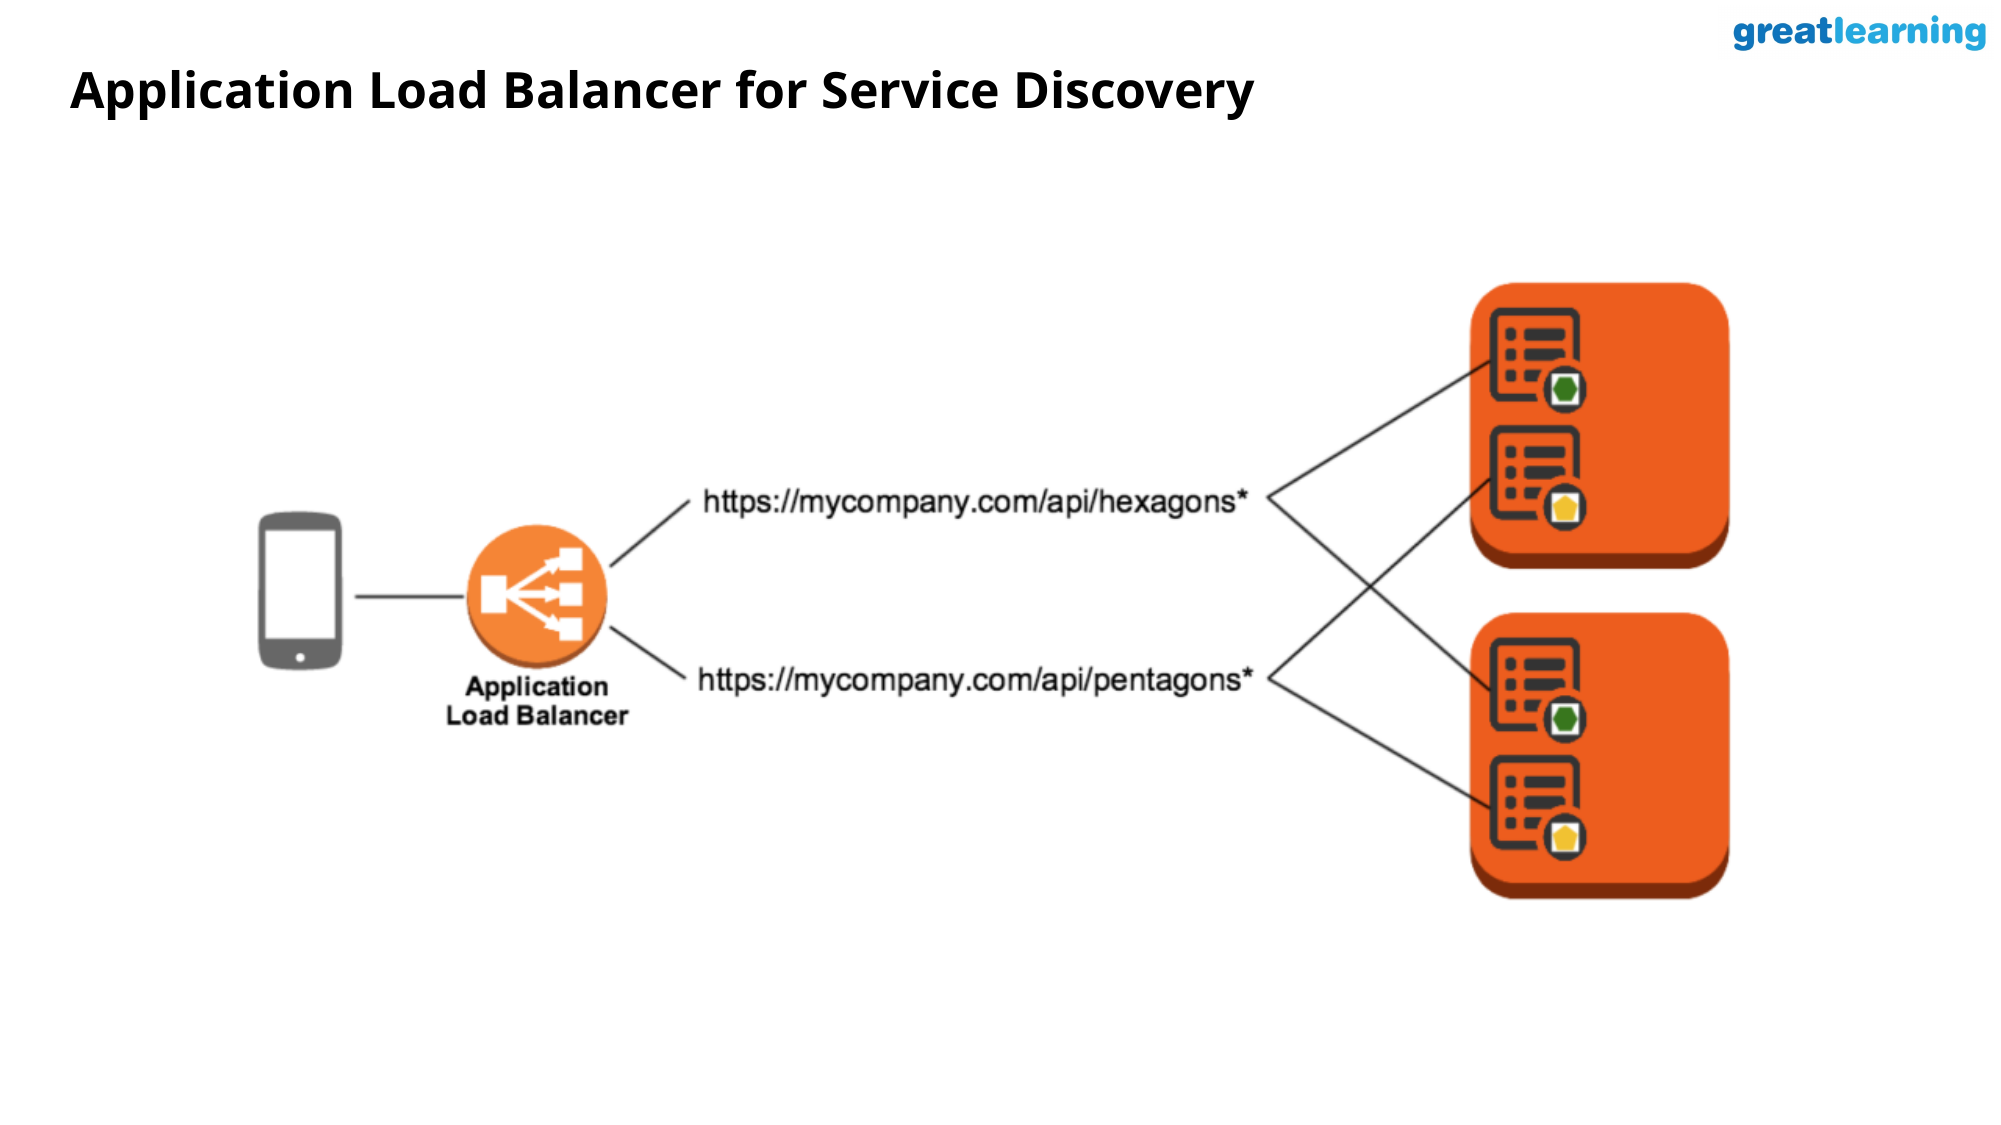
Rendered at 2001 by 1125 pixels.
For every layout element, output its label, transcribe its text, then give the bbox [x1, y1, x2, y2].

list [238, 269, 1760, 916]
picture [1718, 5, 1994, 60]
title Application Load Balancer for Service Discovery [55, 42, 1944, 143]
